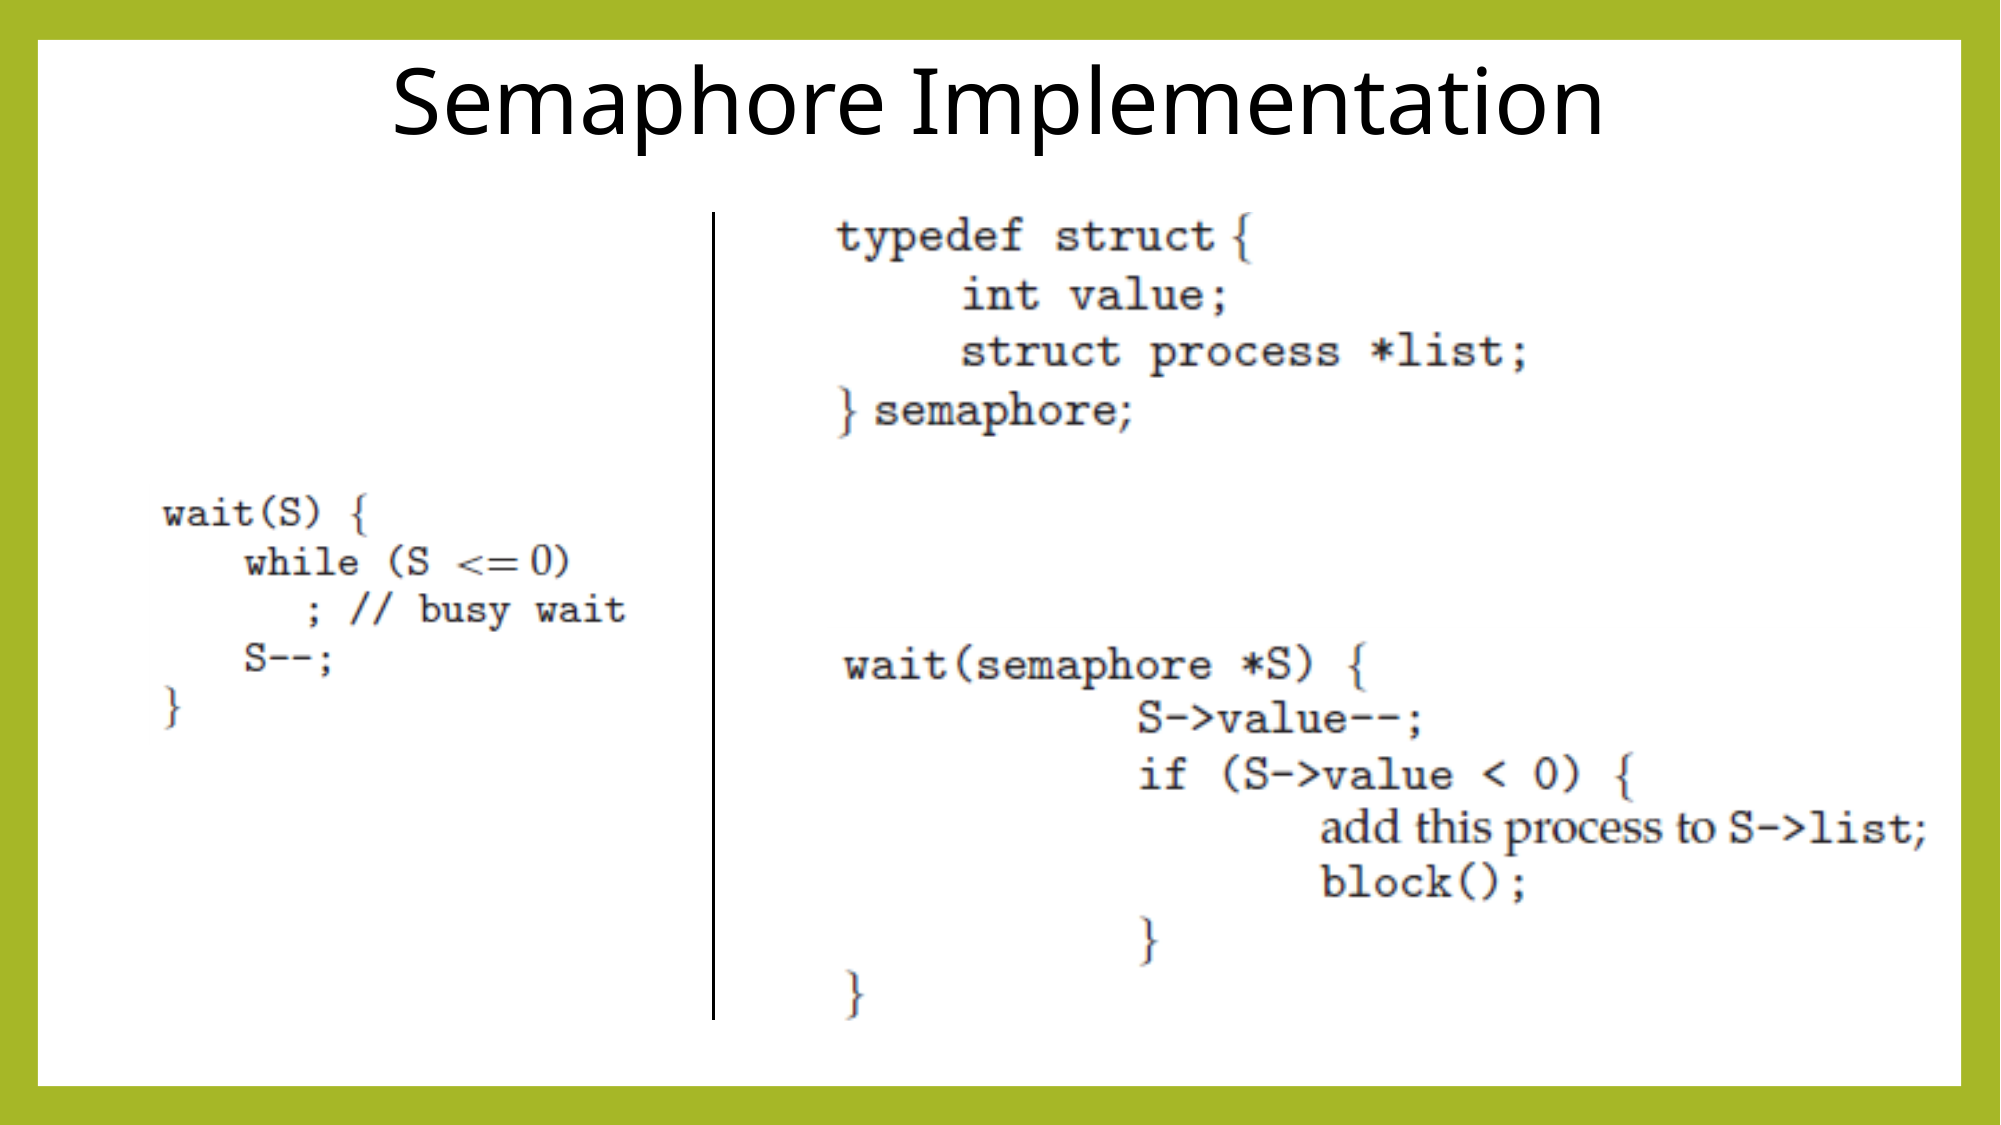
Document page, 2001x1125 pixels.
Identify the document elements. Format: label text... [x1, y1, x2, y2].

picture [827, 212, 1533, 448]
title Semaphore Implementation [189, 33, 1810, 176]
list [147, 483, 639, 745]
picture [827, 626, 1931, 1021]
